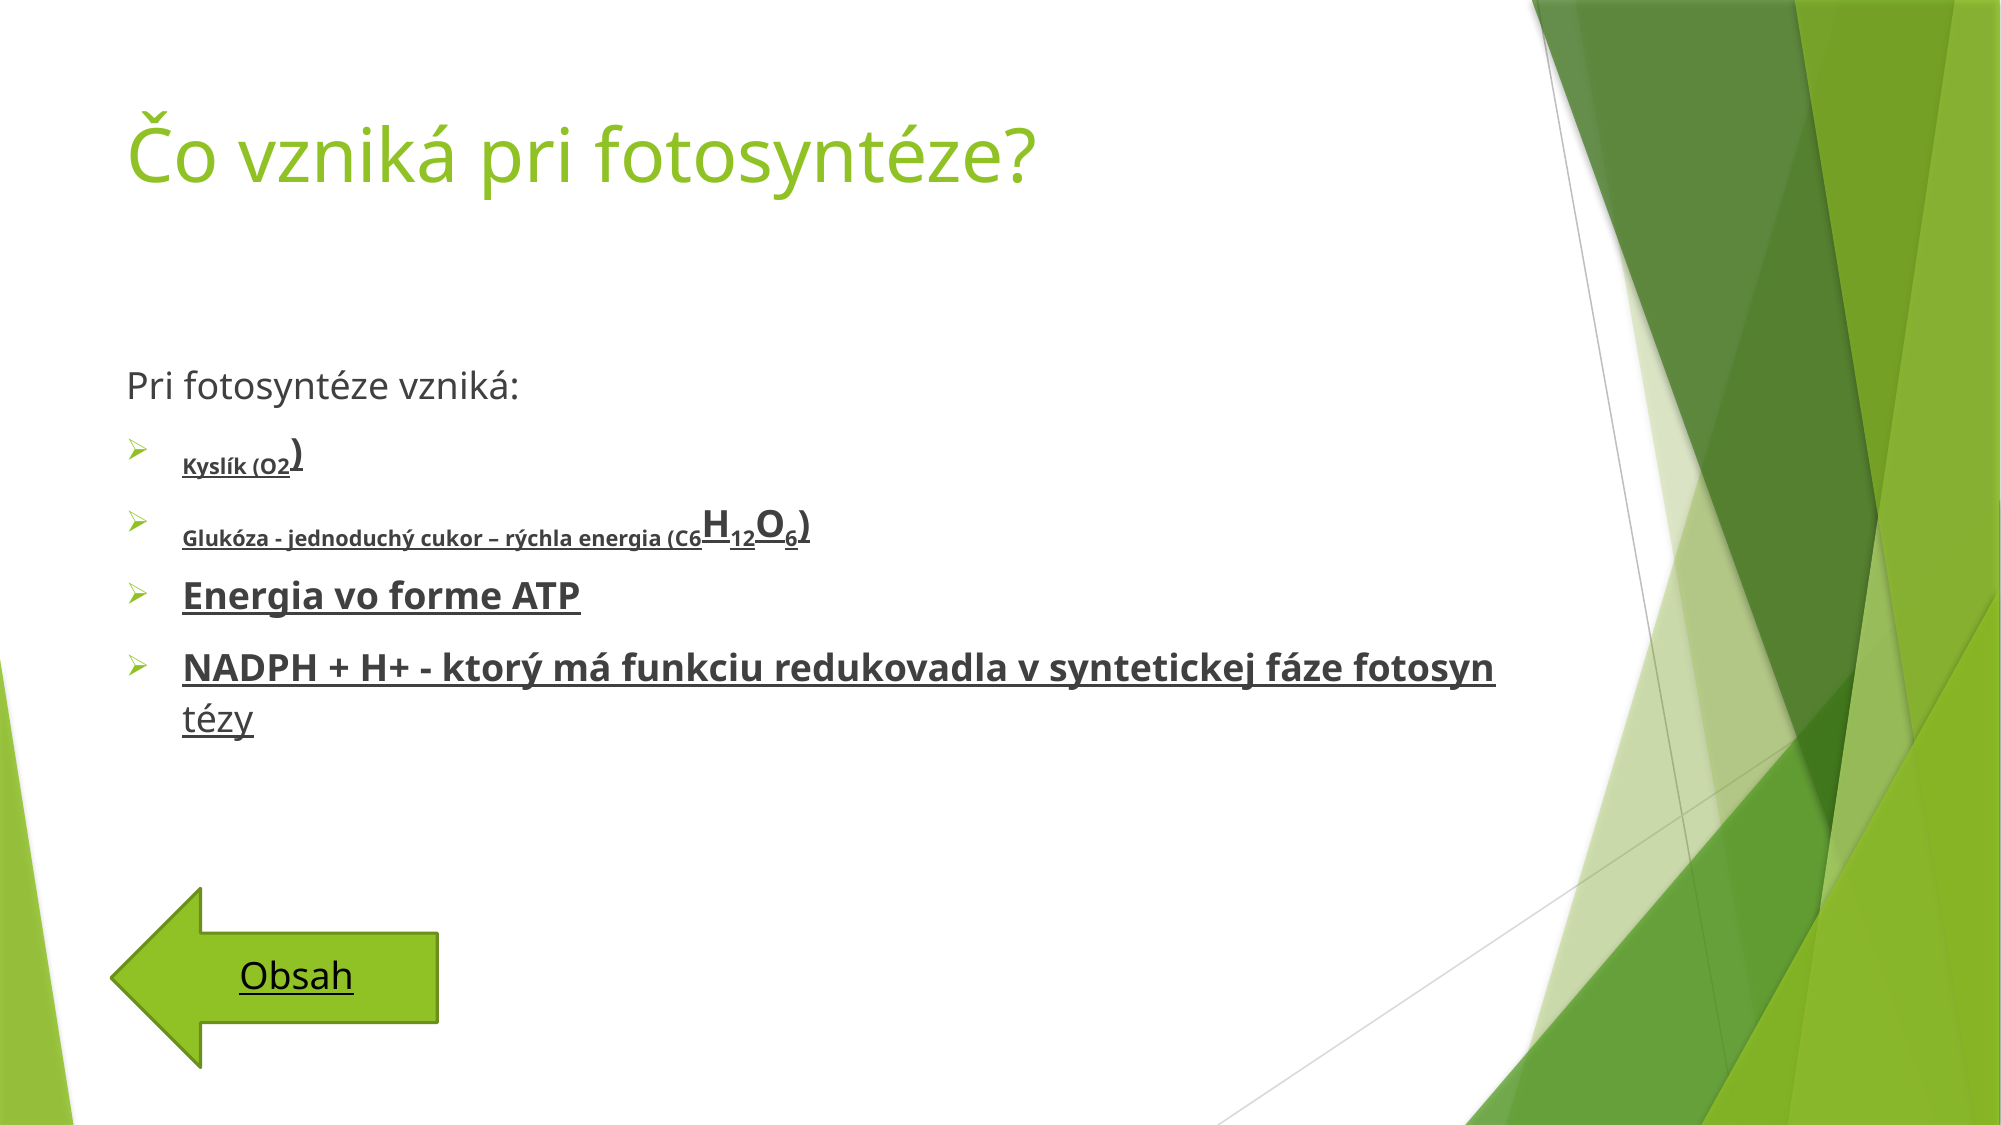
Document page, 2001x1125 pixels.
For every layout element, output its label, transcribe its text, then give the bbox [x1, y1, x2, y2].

text_box Obsah [109, 886, 439, 1069]
title Čo vzniká pri fotosyntéze? [111, 99, 1522, 317]
list Pri fotosyntéze vzniká: Kyslík (O2) Glukóza - jednoduchý cukor – rýchla energia (C6H12O6) Energia vo forme ATP NADPH + H+ - ktorý má funkciu redukovadla v syntetickej fáze fotosyntézy [111, 354, 1522, 992]
